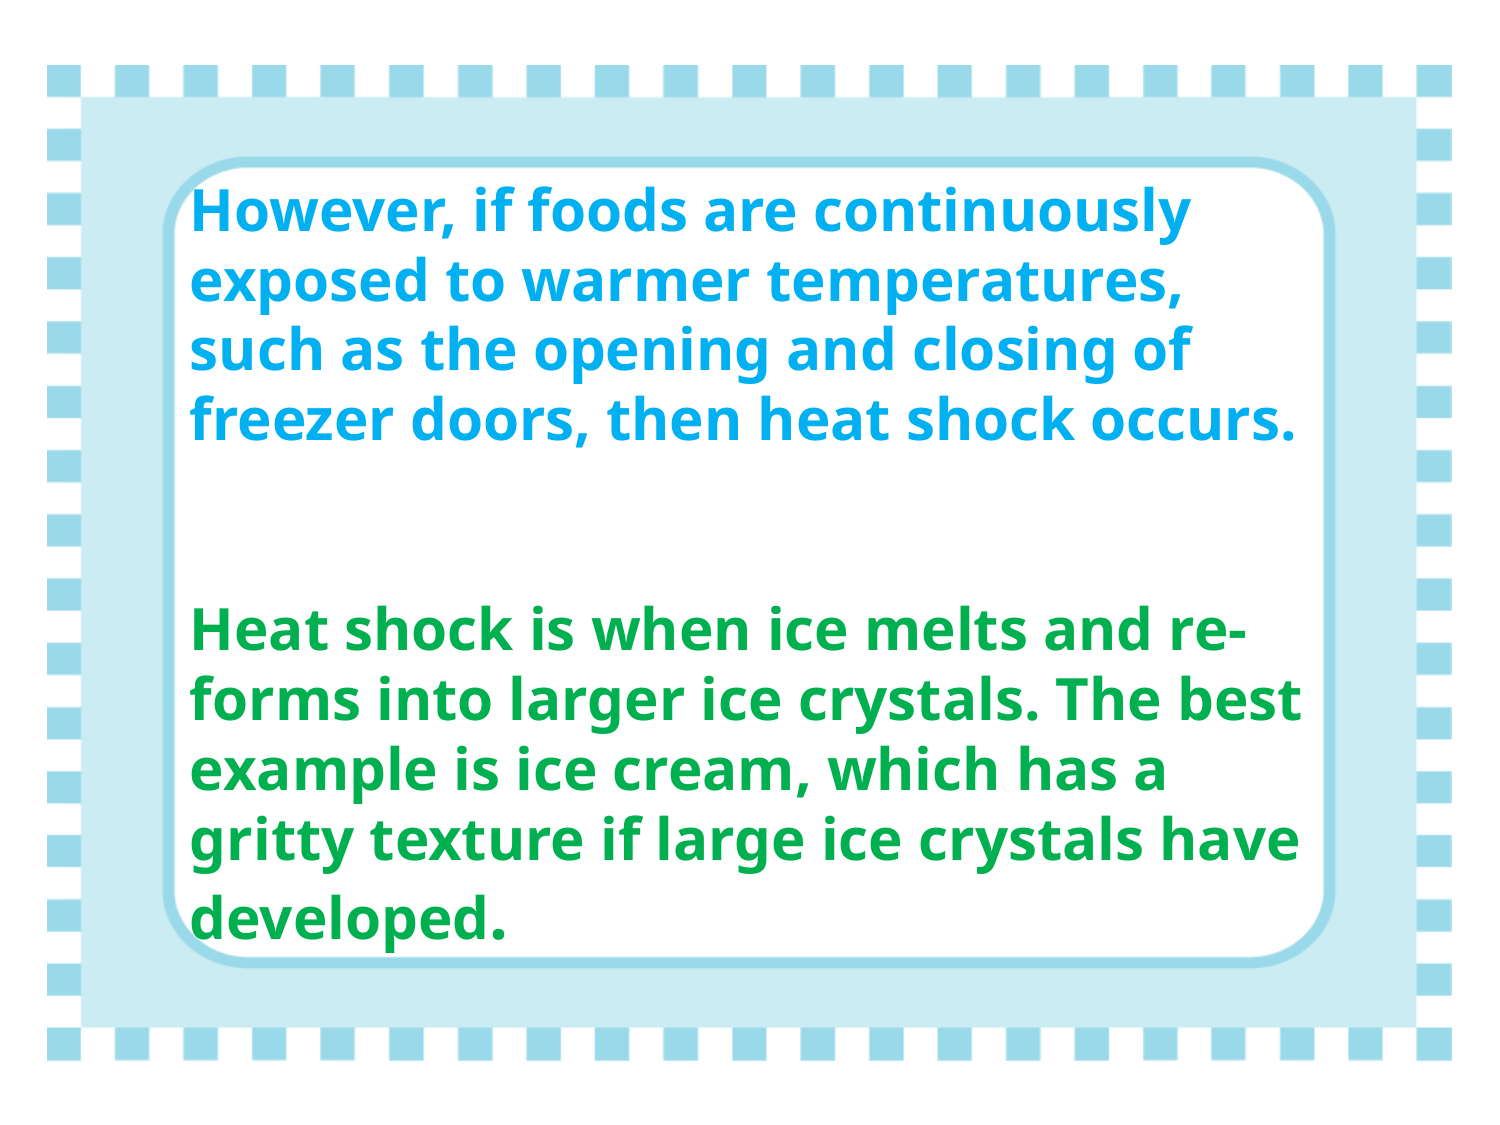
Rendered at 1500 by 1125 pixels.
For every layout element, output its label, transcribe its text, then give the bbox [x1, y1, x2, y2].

picture [47, 65, 1452, 1061]
title However, if foods are continuously exposed to warmer temperatures, such as the opening and closing of freezer doors, then heat shock occurs. Heat shock is when ice melts and re-forms into larger ice crystals. The best example is ice cream, which has a gritty texture if large ice crystals have developed. [174, 500, 1325, 625]
